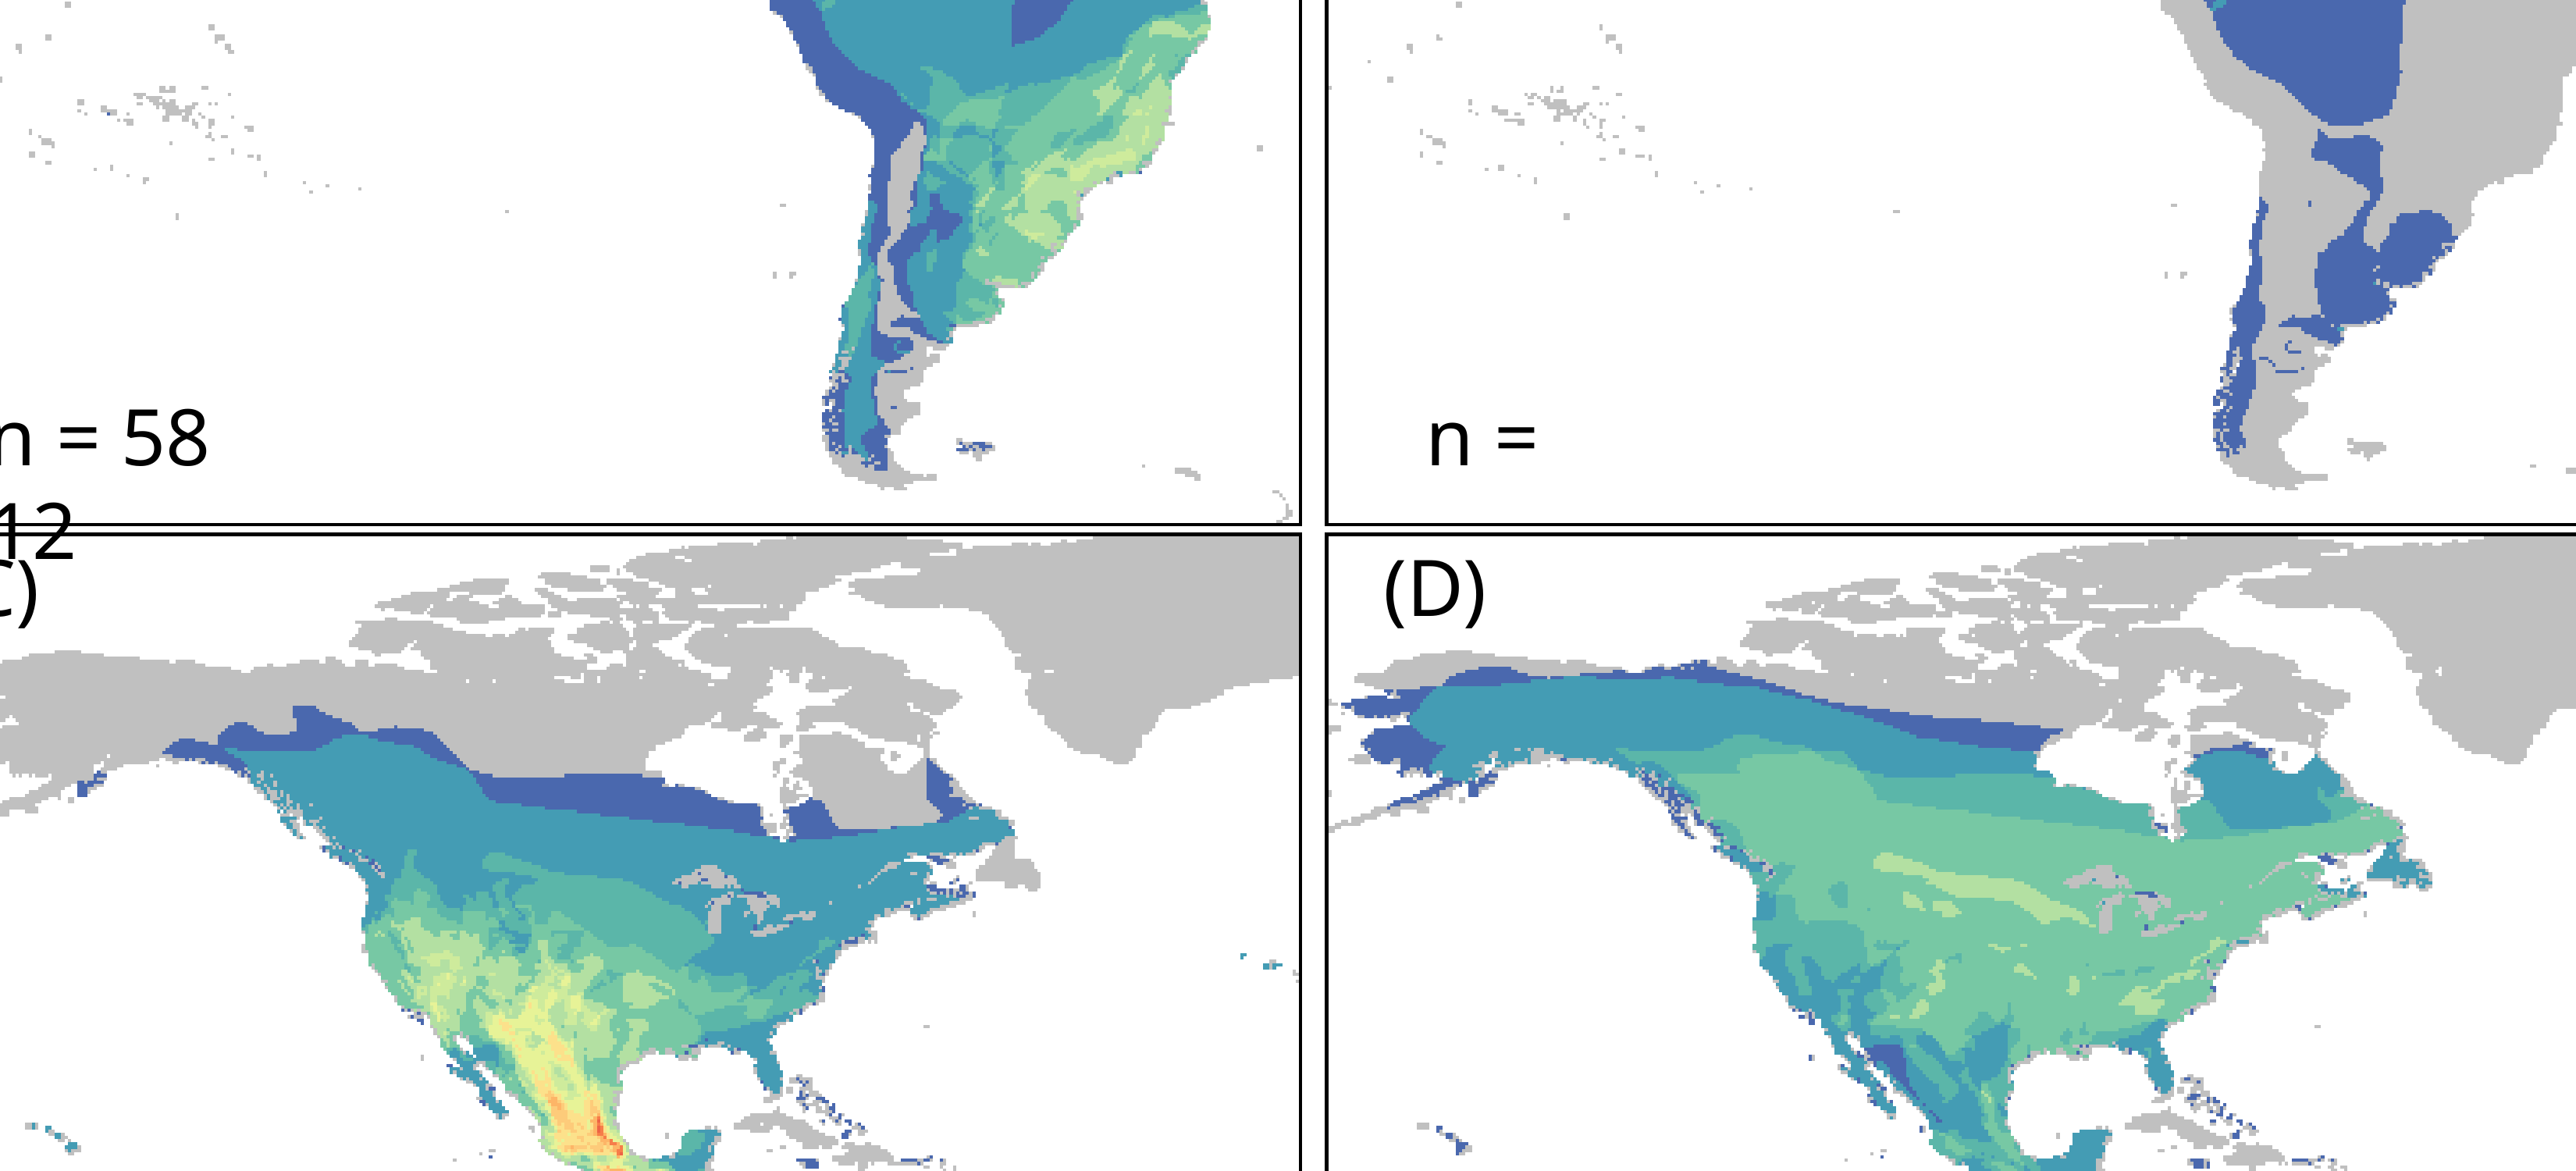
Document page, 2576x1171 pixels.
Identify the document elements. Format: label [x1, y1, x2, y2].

text_box [0, 0, 1616, 1171]
picture [1616, 0, 2576, 1171]
